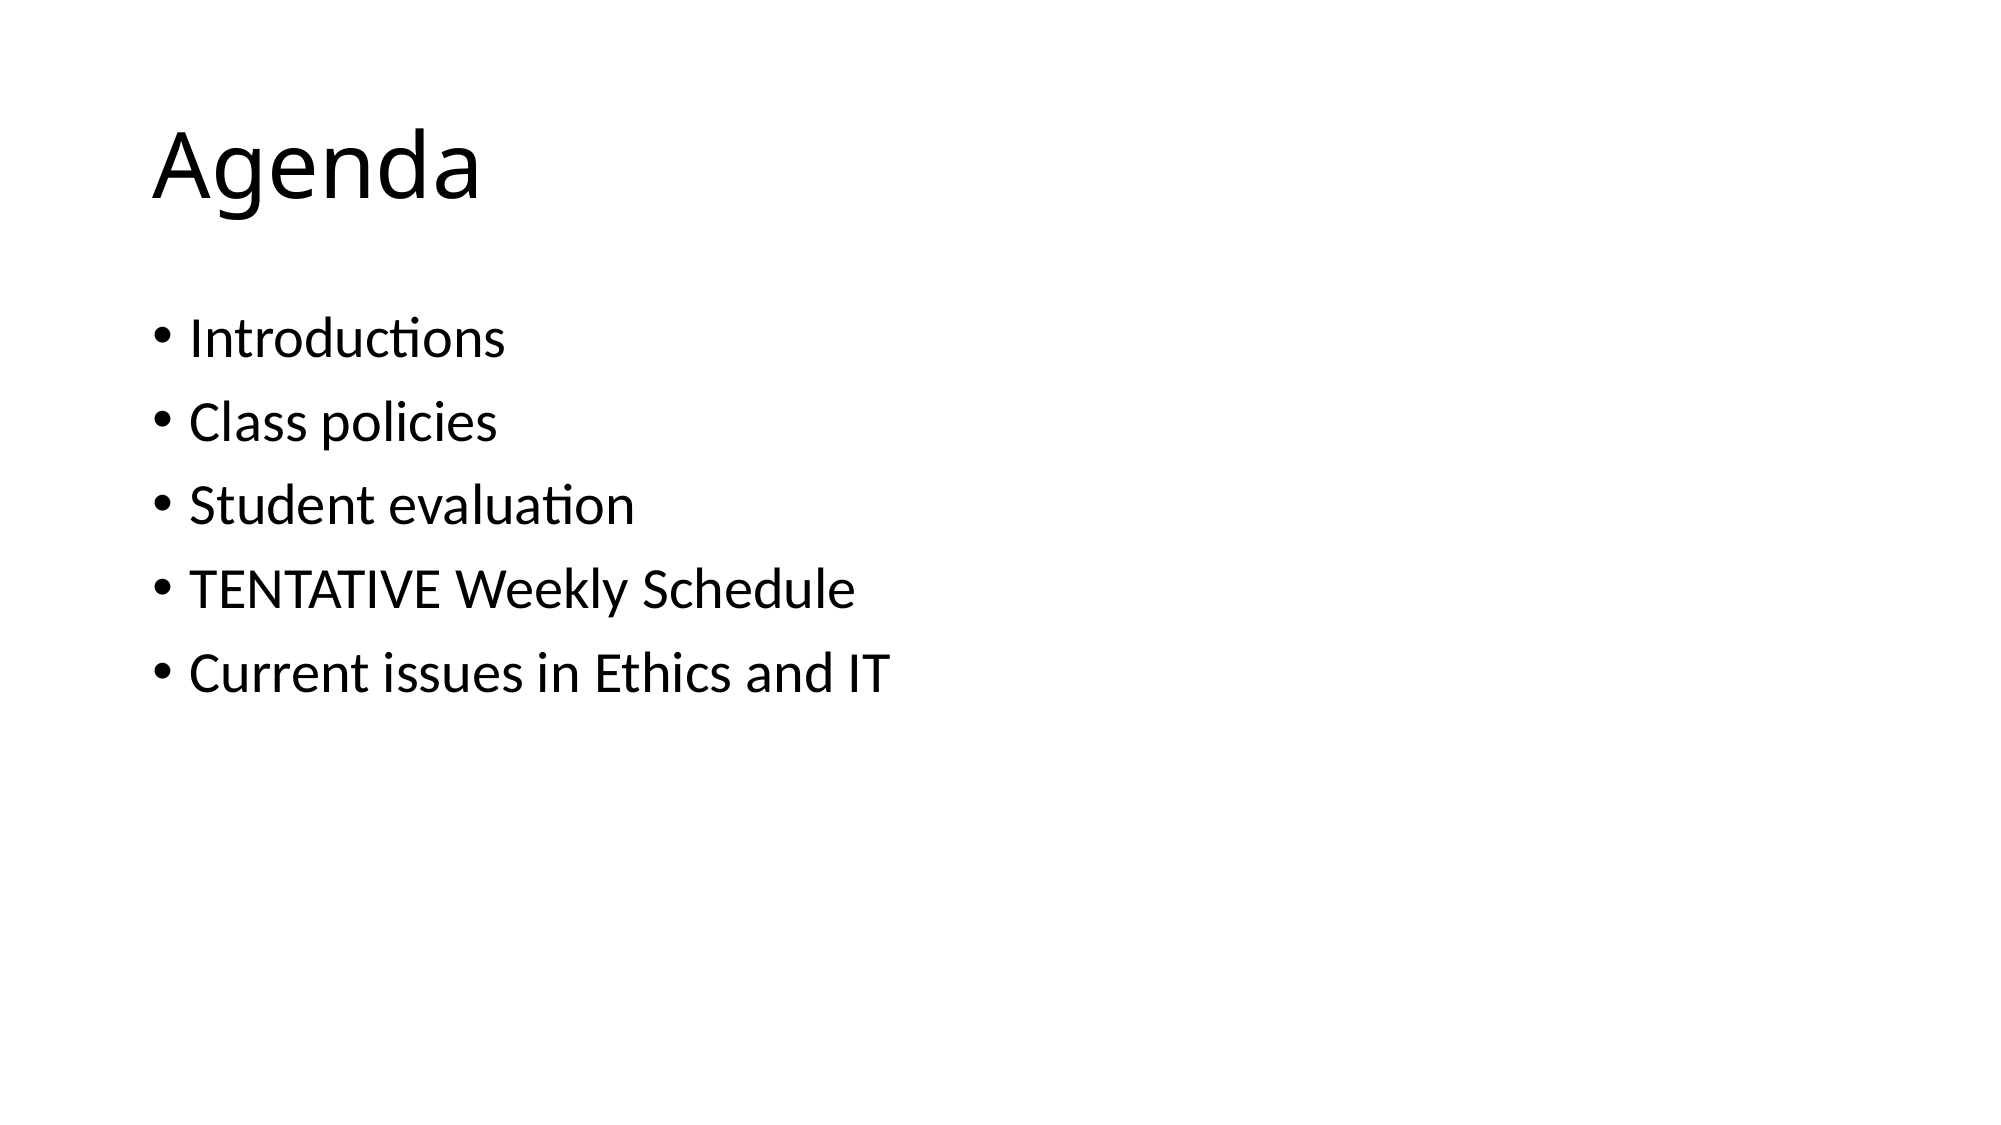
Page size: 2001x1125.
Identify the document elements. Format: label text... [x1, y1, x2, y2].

list Introductions Class policies Student evaluation TENTATIVE Weekly Schedule Current issues in Ethics and IT [137, 299, 1863, 1014]
title Agenda [137, 59, 1863, 278]
